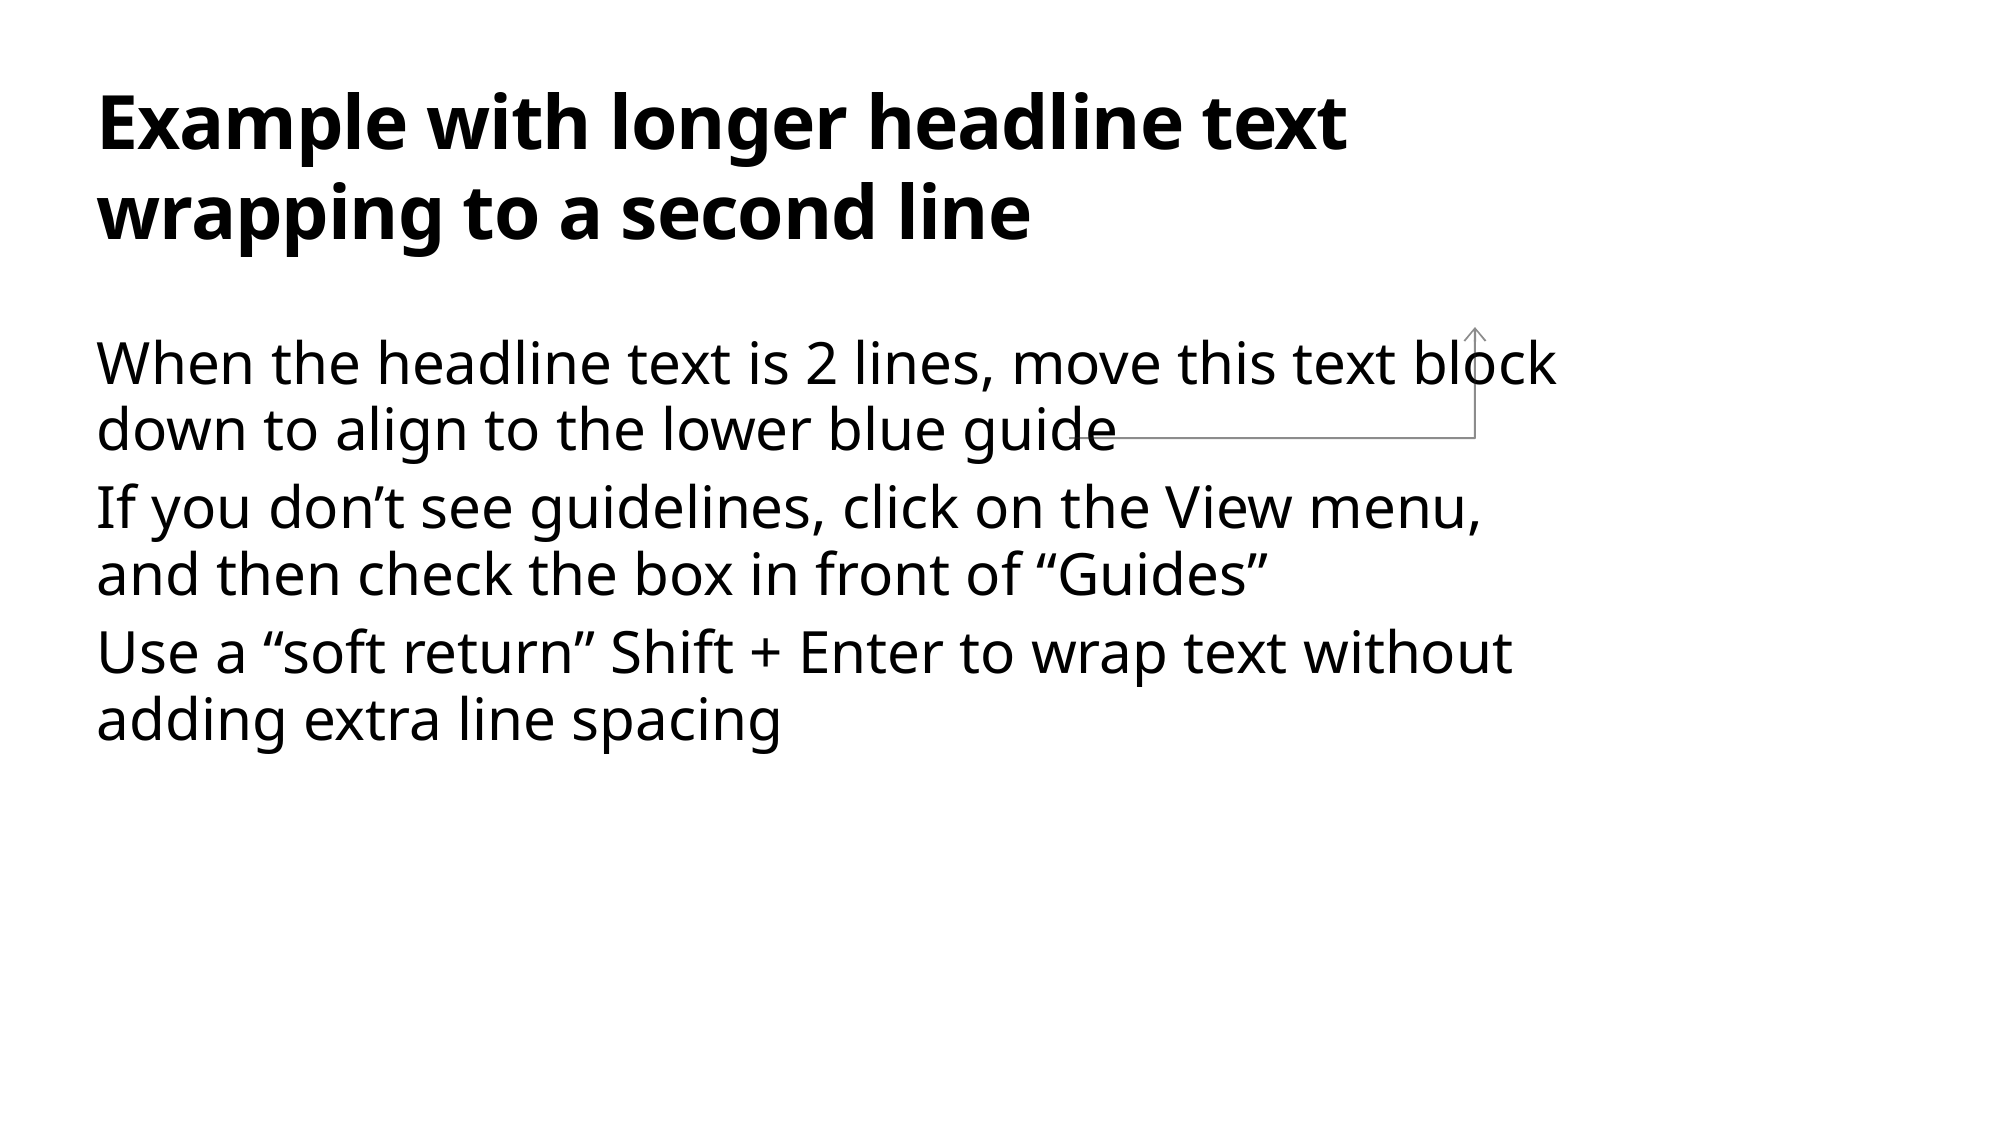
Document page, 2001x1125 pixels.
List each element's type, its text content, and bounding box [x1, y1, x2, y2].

text_box [1069, 327, 1487, 439]
list When the headline text is 2 lines, move this text block down to align to the lower blue guide If you don’t see guidelines, click on the View menu, and then check the box in front of “Guides” Use a “soft return” Shift + Enter to wrap text without adding extra line spacing [96, 331, 1905, 763]
title Example with longer headline text wrapping to a second line [96, 75, 1904, 257]
